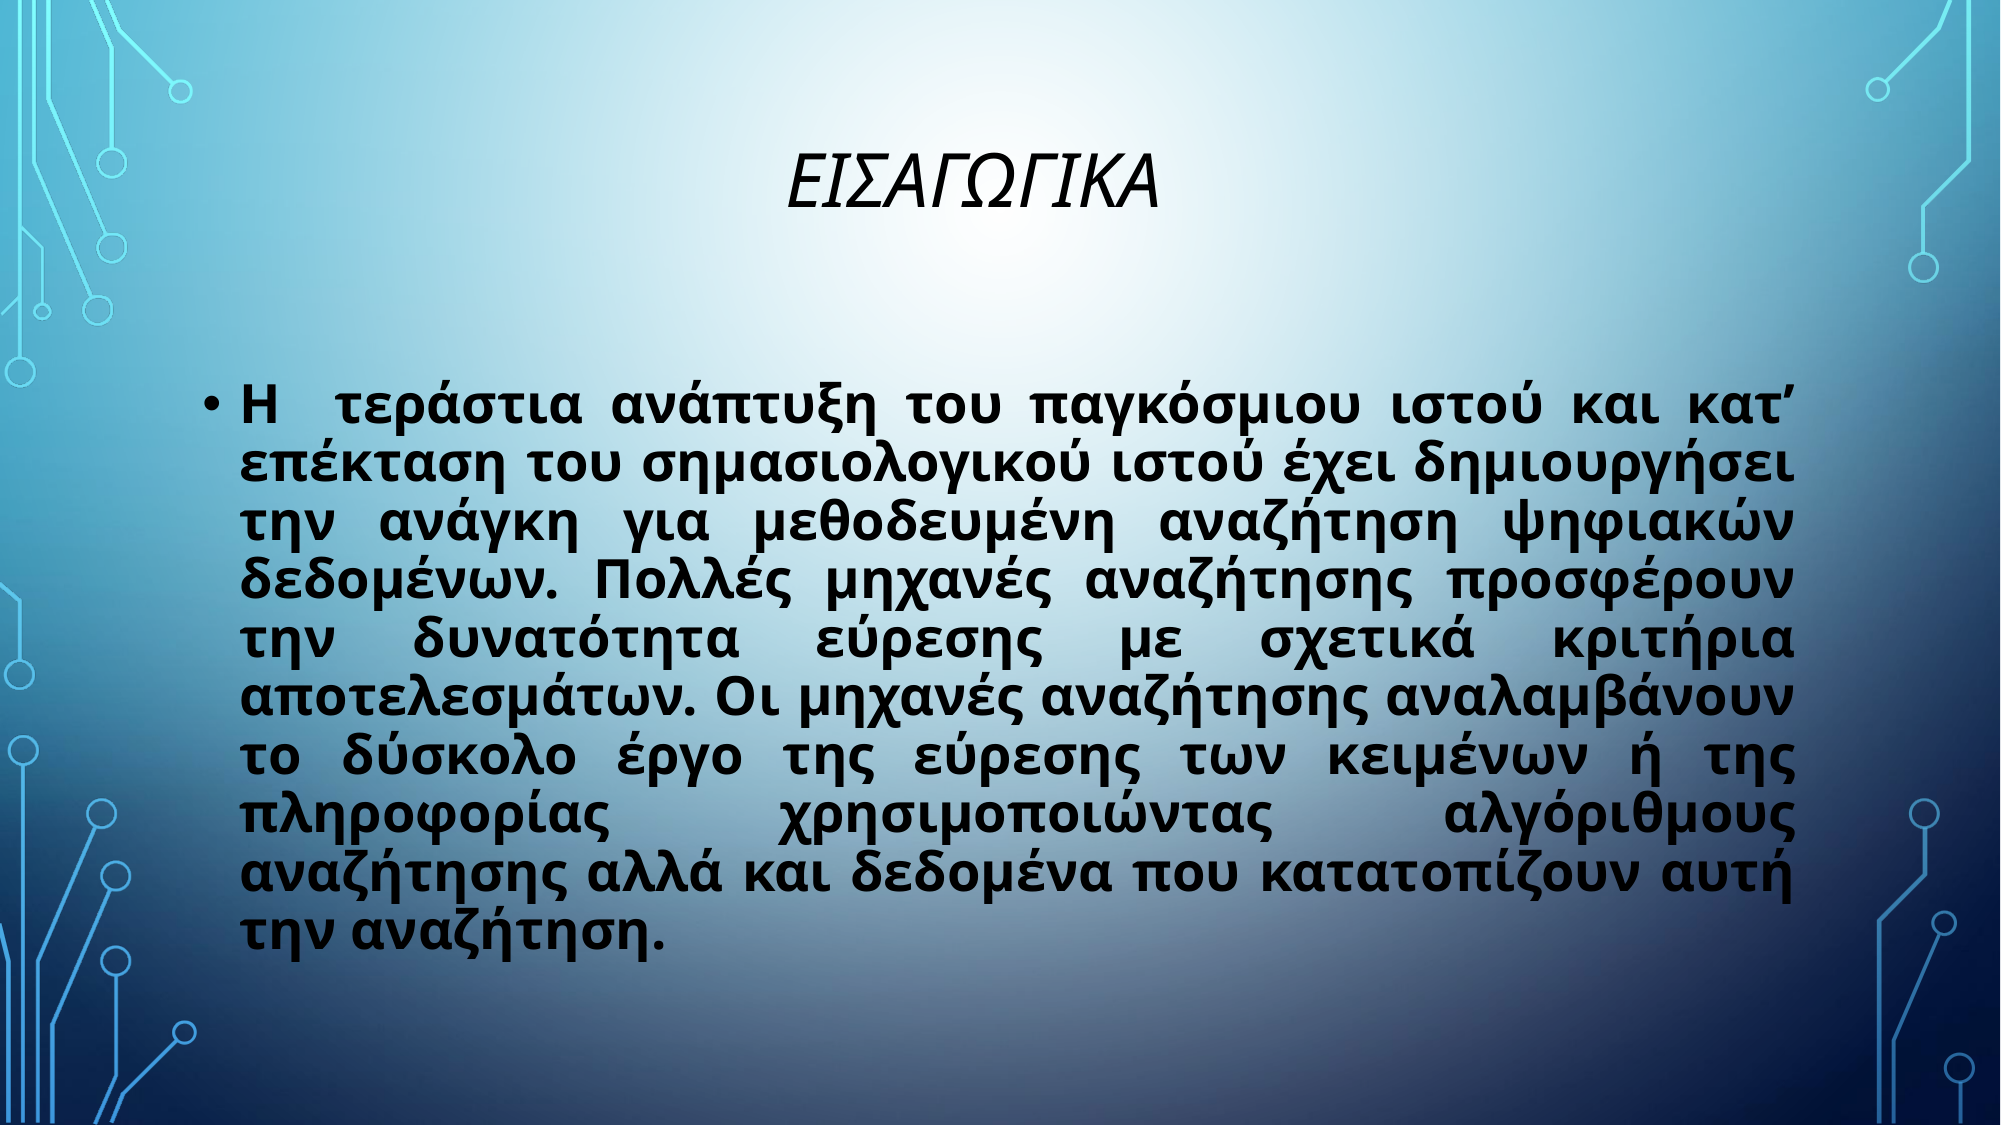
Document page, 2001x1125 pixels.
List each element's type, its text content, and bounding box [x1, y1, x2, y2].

picture [0, 0, 2001, 1125]
title ΕΙΣΑΓΩΓΙΚΑ [769, 62, 1231, 305]
list Η τεράστια ανάπτυξη του παγκόσμιου ιστού και κατ’ επέκταση του σημασιολογικού ιστού έχει δημιουργήσει την ανάγκη για μεθοδευμένη αναζήτηση ψηφιακών δεδομένων. Πολλές μηχανές αναζήτησης προσφέρουν την δυνατότητα εύρεσης με σχετικά κριτήρια αποτελεσμάτων. Οι μηχανές αναζήτησης αναλαμβάνουν το δύσκολο έργο της εύρεσης των κειμένων ή της πληροφορίας χρησιμοποιώντας αλγόριθμους αναζήτησης αλλά και δεδομένα που κατατοπίζουν αυτή την αναζήτηση. [187, 369, 1813, 950]
